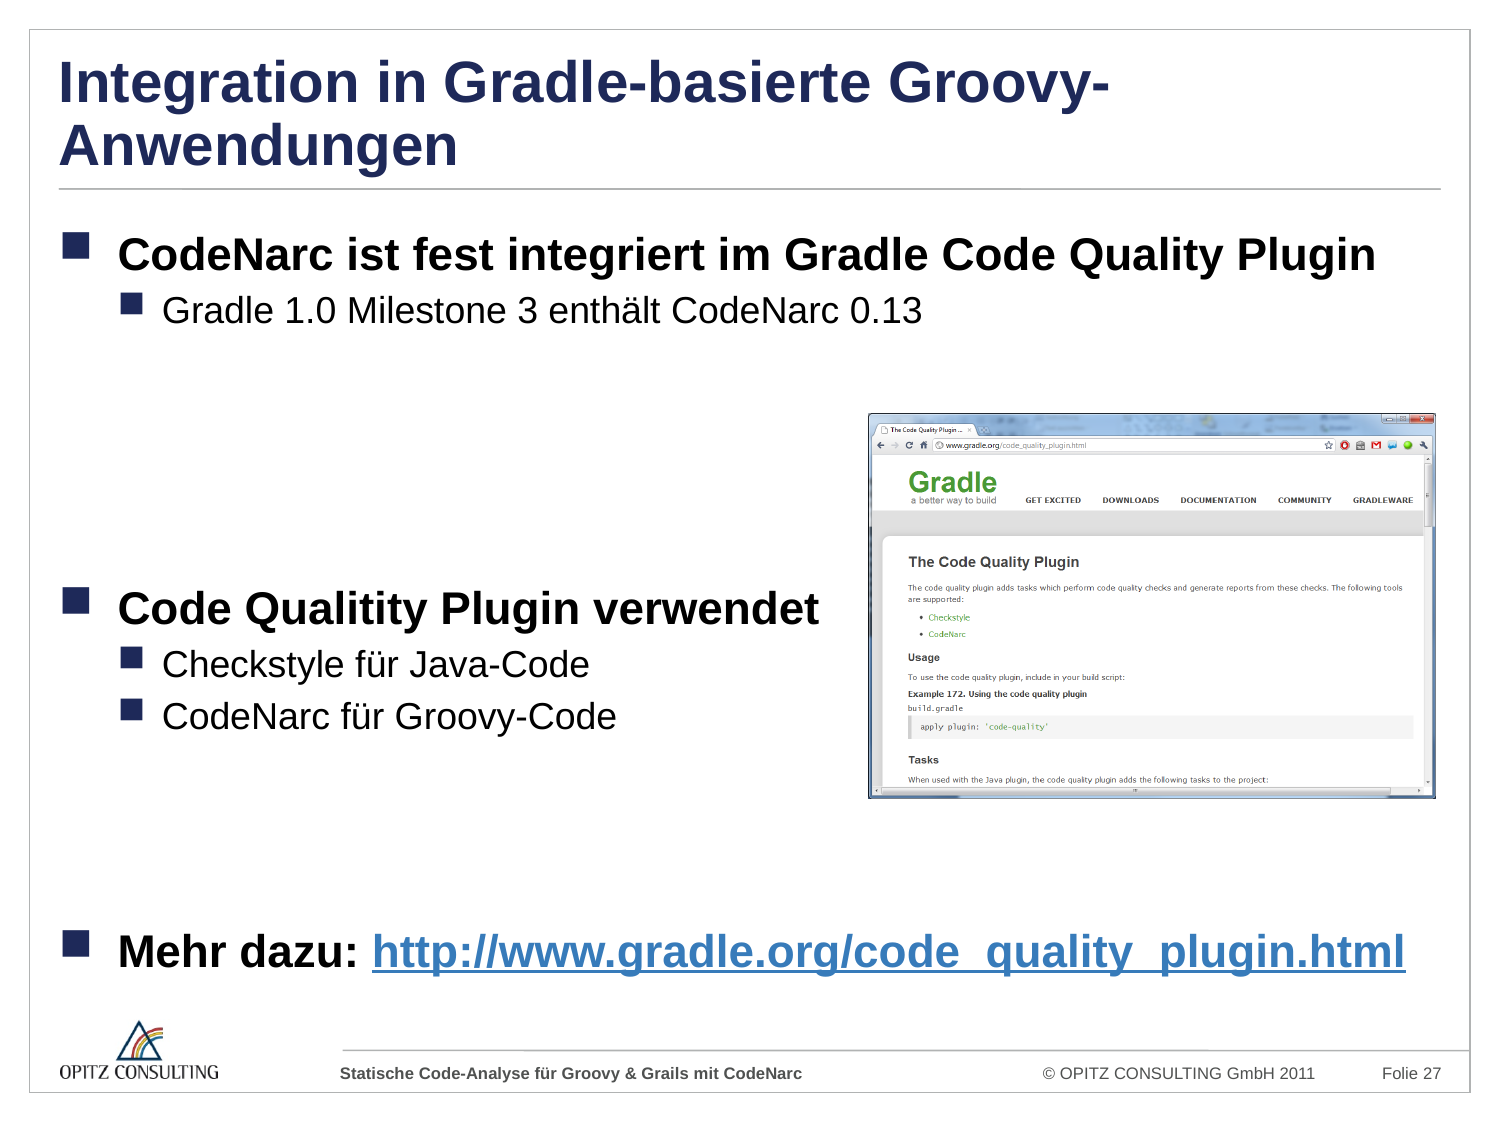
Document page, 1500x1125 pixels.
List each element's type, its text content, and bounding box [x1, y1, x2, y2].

title Integration in Gradle-basierte Groovy-Anwendungen [59, 35, 1442, 178]
list CodeNarc ist fest integriert im Gradle Code Quality Plugin Gradle 1.0 Milestone 3 enthält CodeNarc 0.13 Code Qualitity Plugin verwendet Checkstyle für Java-Code CodeNarc für Groovy-Code Mehr dazu: http://www.gradle.org/code_quality_plugin.html [59, 224, 1441, 1016]
picture [867, 412, 1436, 799]
picture [60, 1019, 218, 1079]
